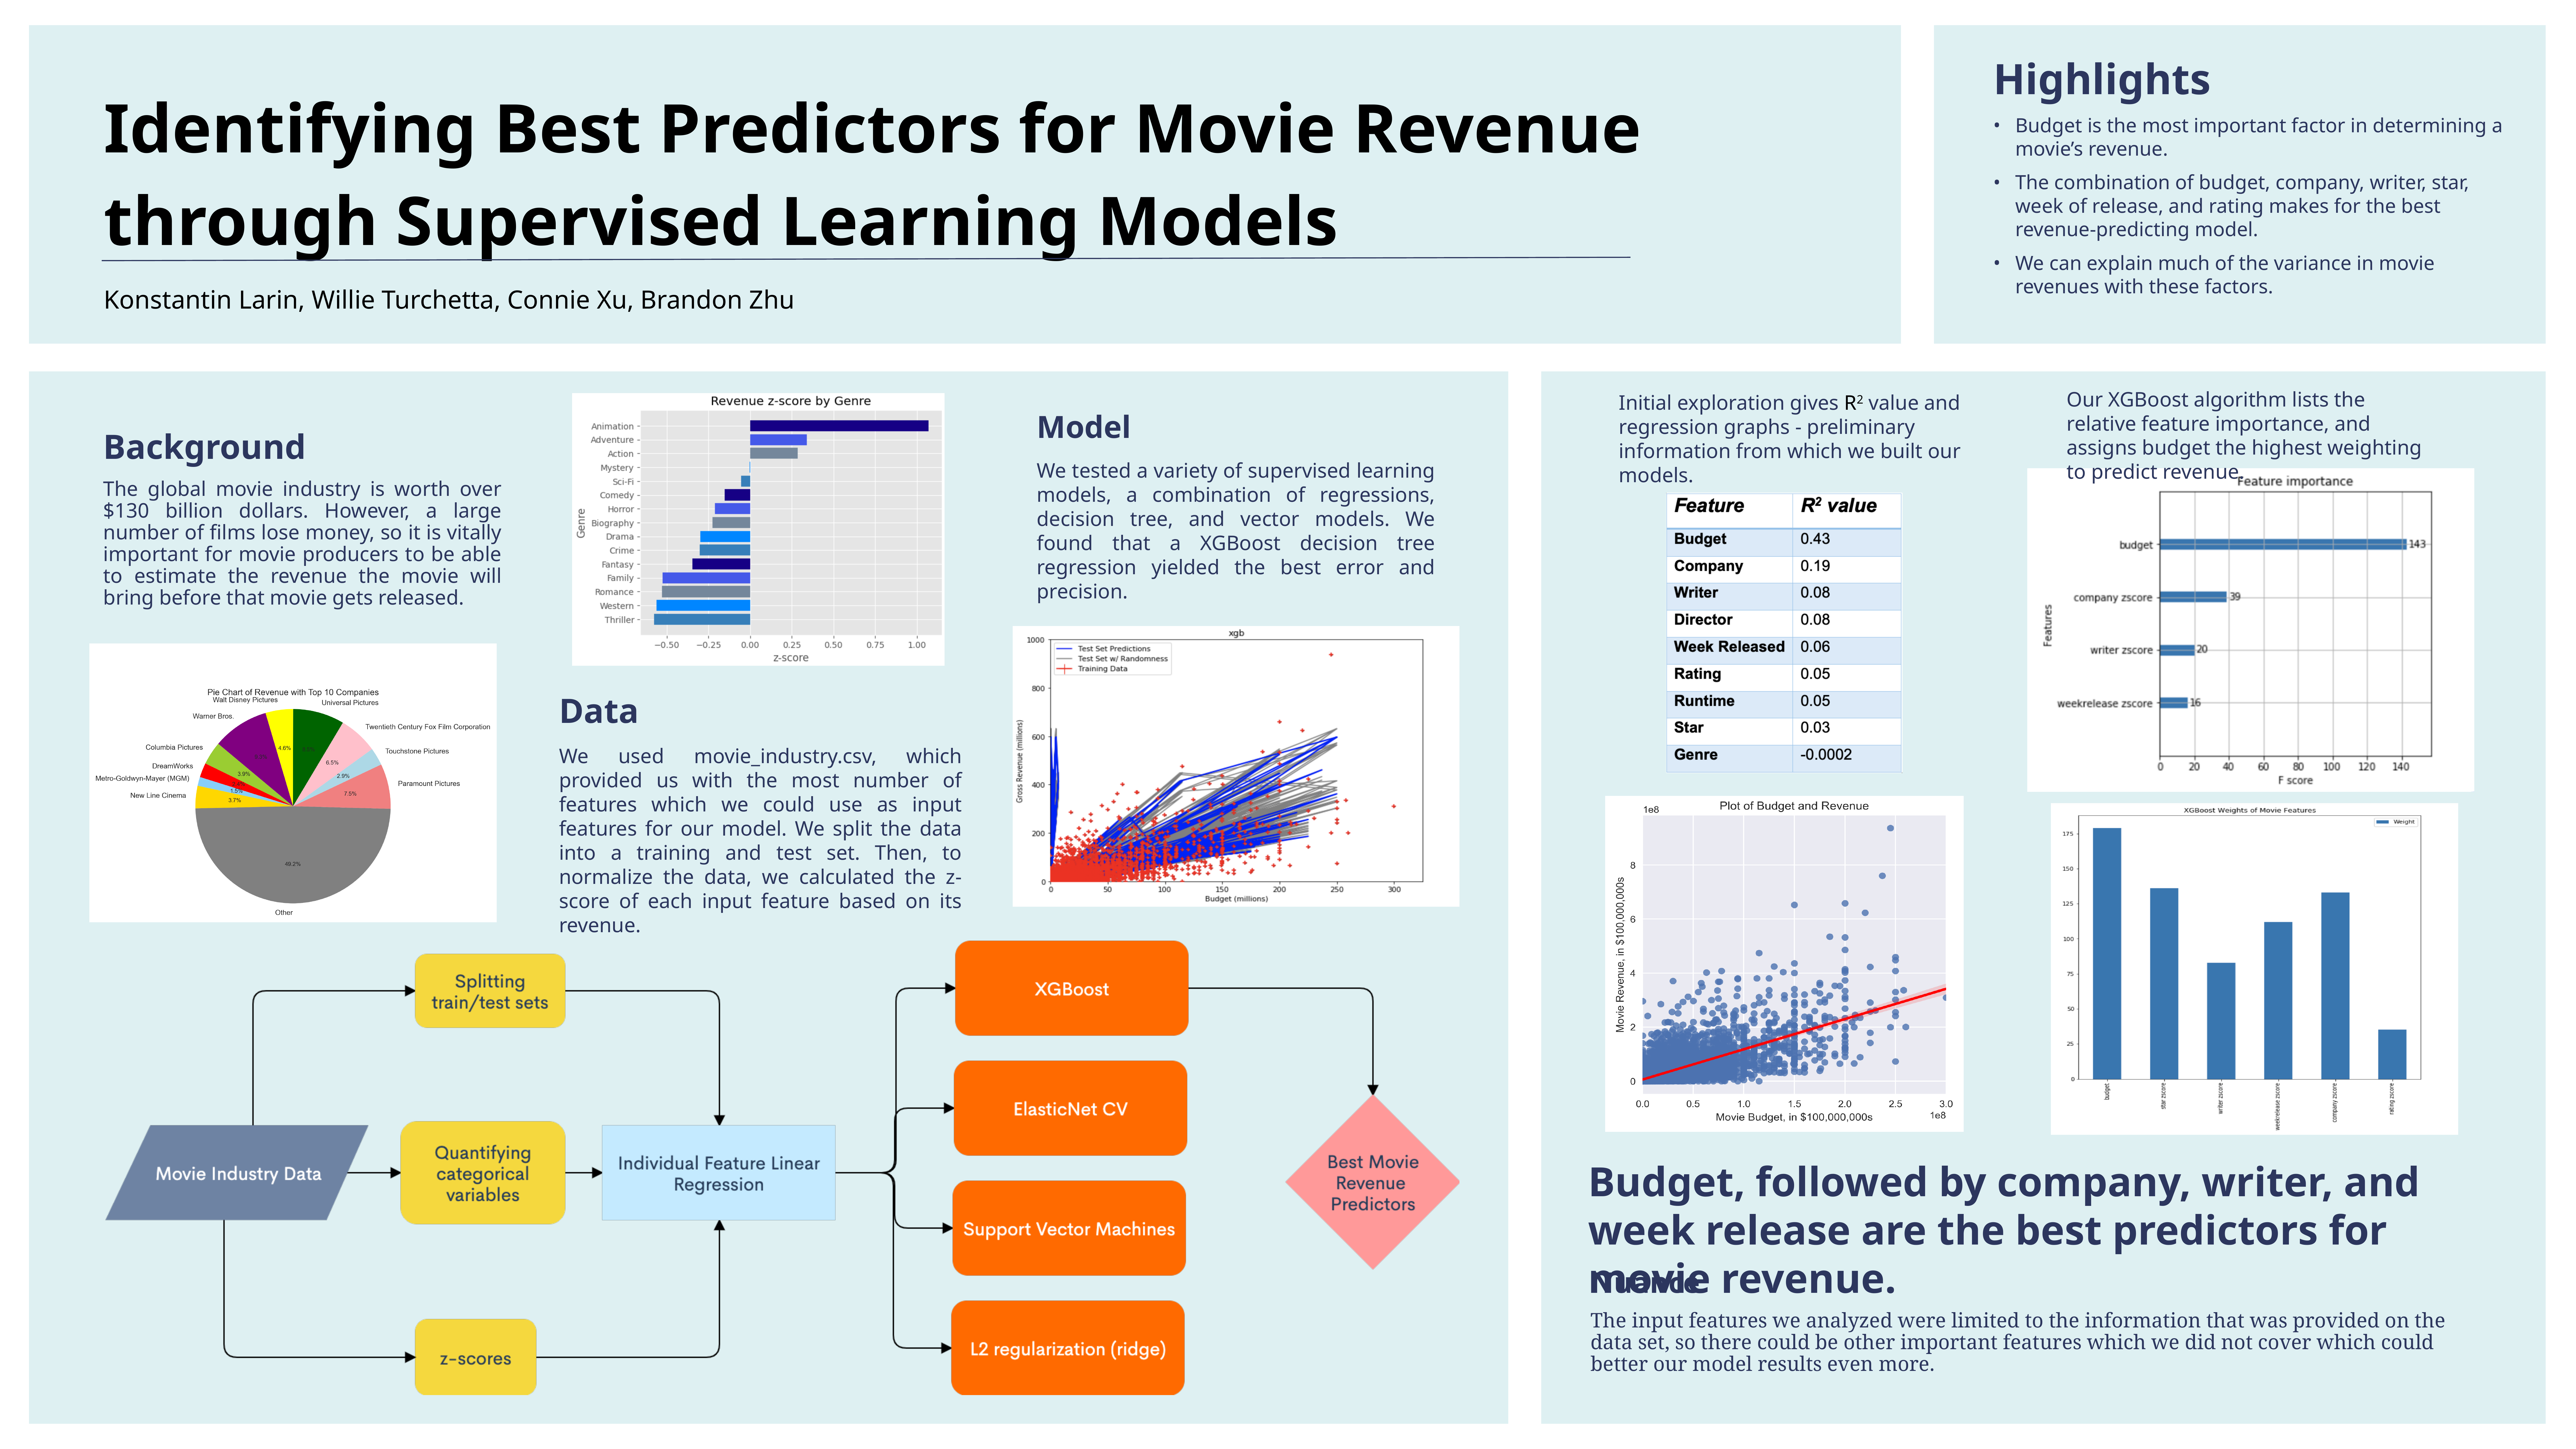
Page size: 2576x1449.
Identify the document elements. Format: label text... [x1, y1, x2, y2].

picture [572, 393, 945, 666]
text_box Data We used movie_industry.csv, which provided us with the most number of features which we could use as input features for our model. We split the data into a training and test set. Then, to normalize the data, we calculated the z-score of each input feature based on its revenue. [557, 687, 964, 909]
title Identifying Best Predictors for Movie Revenue through Supervised Learning Models [102, 71, 1828, 332]
picture [1013, 626, 1460, 907]
text_box Konstantin Larin, Willie Turchetta, Connie Xu, Brandon Zhu [102, 277, 1631, 323]
text_box [1572, 417, 2065, 497]
text_box [2437, 417, 2520, 497]
picture [2051, 803, 2458, 1135]
text_box Background The global movie industry is worth over $130 billion dollars. However, a large number of films lose money, so it is vitally important for movie producers to be able to estimate the revenue the movie will bring before that movie gets released. [101, 423, 504, 625]
text_box Budget, followed by company, writer, and week release are the best predictors for movie revenue. [1586, 1154, 2501, 1290]
picture [1666, 493, 1902, 773]
picture [89, 643, 497, 923]
text_box Model We tested a variety of supervised learning models, a combination of regressions, decision tree, and vector models. We found that a XGBoost decision tree regression yielded the best error and precision. [1035, 405, 1437, 626]
text_box [29, 1424, 1508, 1449]
text_box [29, 343, 2546, 372]
text_box [1508, 354, 1541, 1449]
text_box Initial exploration gives R2 value and regression graphs - preliminary information from which we built our models. [1617, 387, 1989, 477]
picture [93, 940, 1460, 1395]
text_box [2546, 0, 2576, 1449]
text_box [1901, 1, 1934, 354]
text_box [29, 0, 2546, 25]
text_box Nuance The input features we analyzed were limited to the information that was provided on the data set, so there could be other important features which we did not cover which could better our model results even more. [1589, 1266, 2474, 1409]
picture [1605, 796, 1964, 1132]
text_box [101, 257, 1631, 261]
text_box Our XGBoost algorithm lists the relative feature importance, and assigns budget the highest weighting to predict revenue. [2065, 384, 2437, 467]
text_box [0, 0, 29, 1449]
text_box Highlights Budget is the most important factor in determining a movie’s revenue. The combination of budget, company, writer, star, week of release, and rating makes for the best revenue-predicting model. We can explain much of the variance in movie revenues with these factors. [1991, 50, 2520, 331]
picture [2027, 468, 2474, 792]
text_box [1541, 1424, 2546, 1449]
